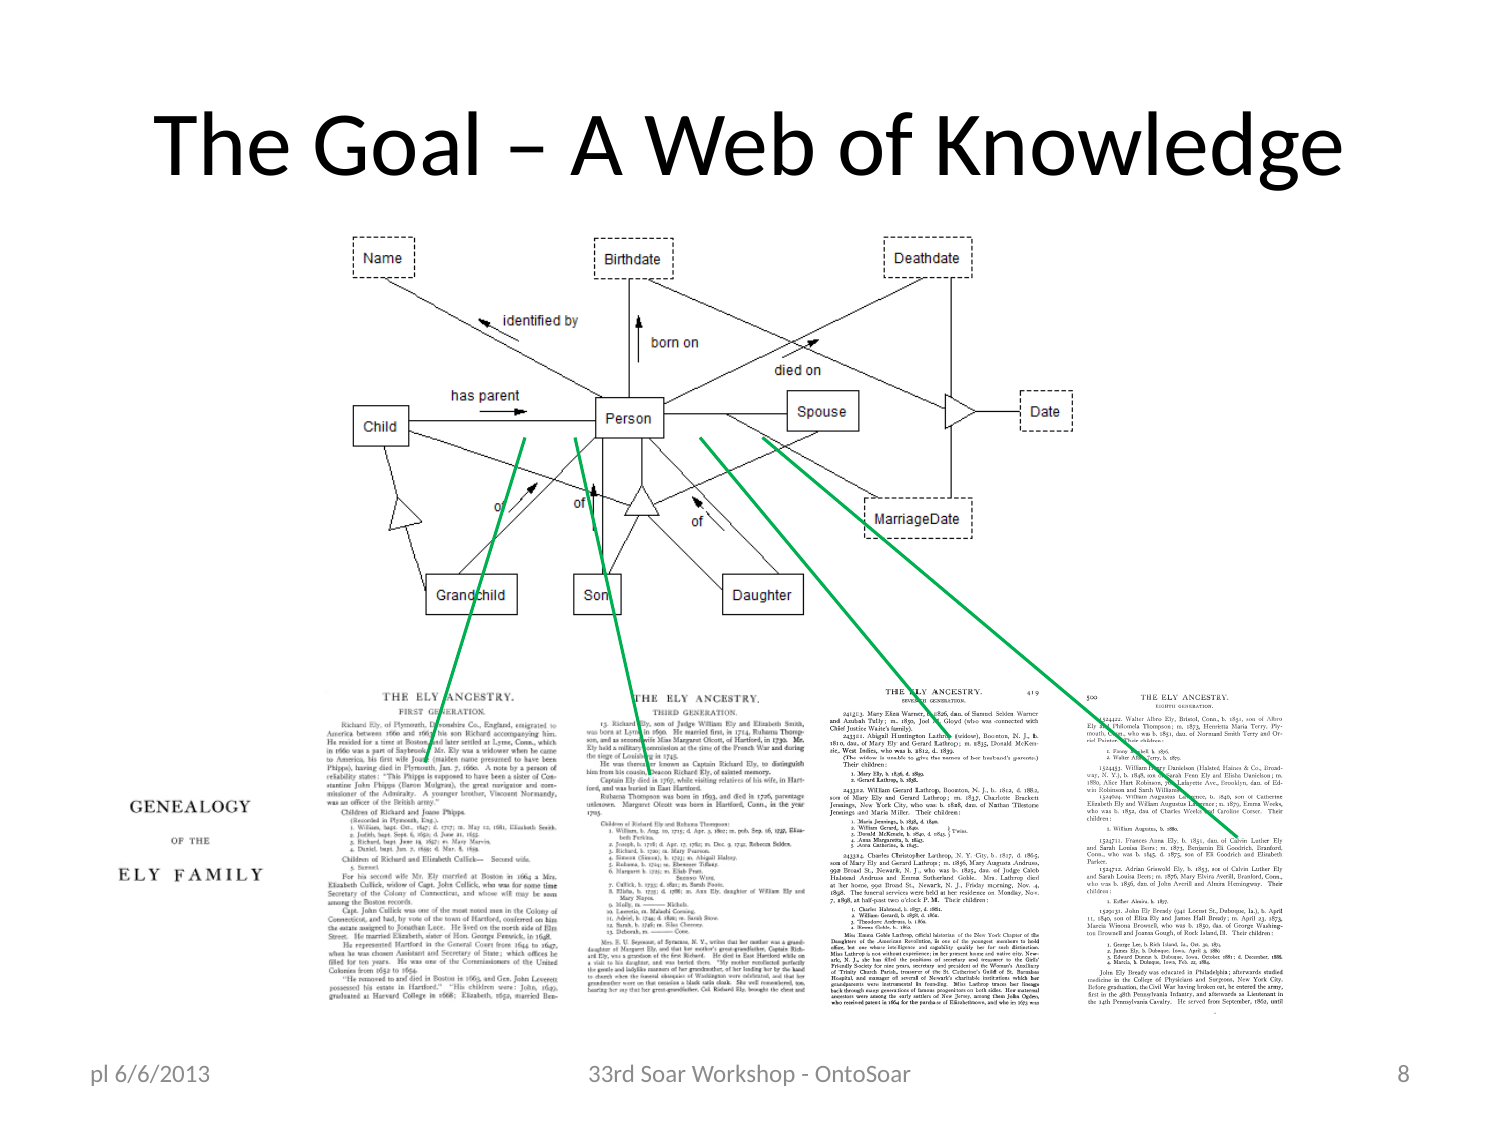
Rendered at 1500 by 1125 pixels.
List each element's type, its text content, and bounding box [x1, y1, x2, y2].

slide_number 8 [1074, 1042, 1425, 1103]
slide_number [75, 1042, 425, 1103]
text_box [699, 437, 760, 738]
footer 33rd Soar Workshop - OntoSoar [512, 1042, 988, 1103]
picture [87, 662, 567, 1021]
picture [819, 838, 1055, 1013]
picture [324, 224, 1088, 637]
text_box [762, 437, 1238, 838]
picture [576, 681, 817, 1002]
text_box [424, 437, 526, 763]
title The Goal – A Web of Knowledge [75, 45, 1425, 233]
picture [1078, 687, 1291, 1015]
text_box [574, 437, 651, 776]
